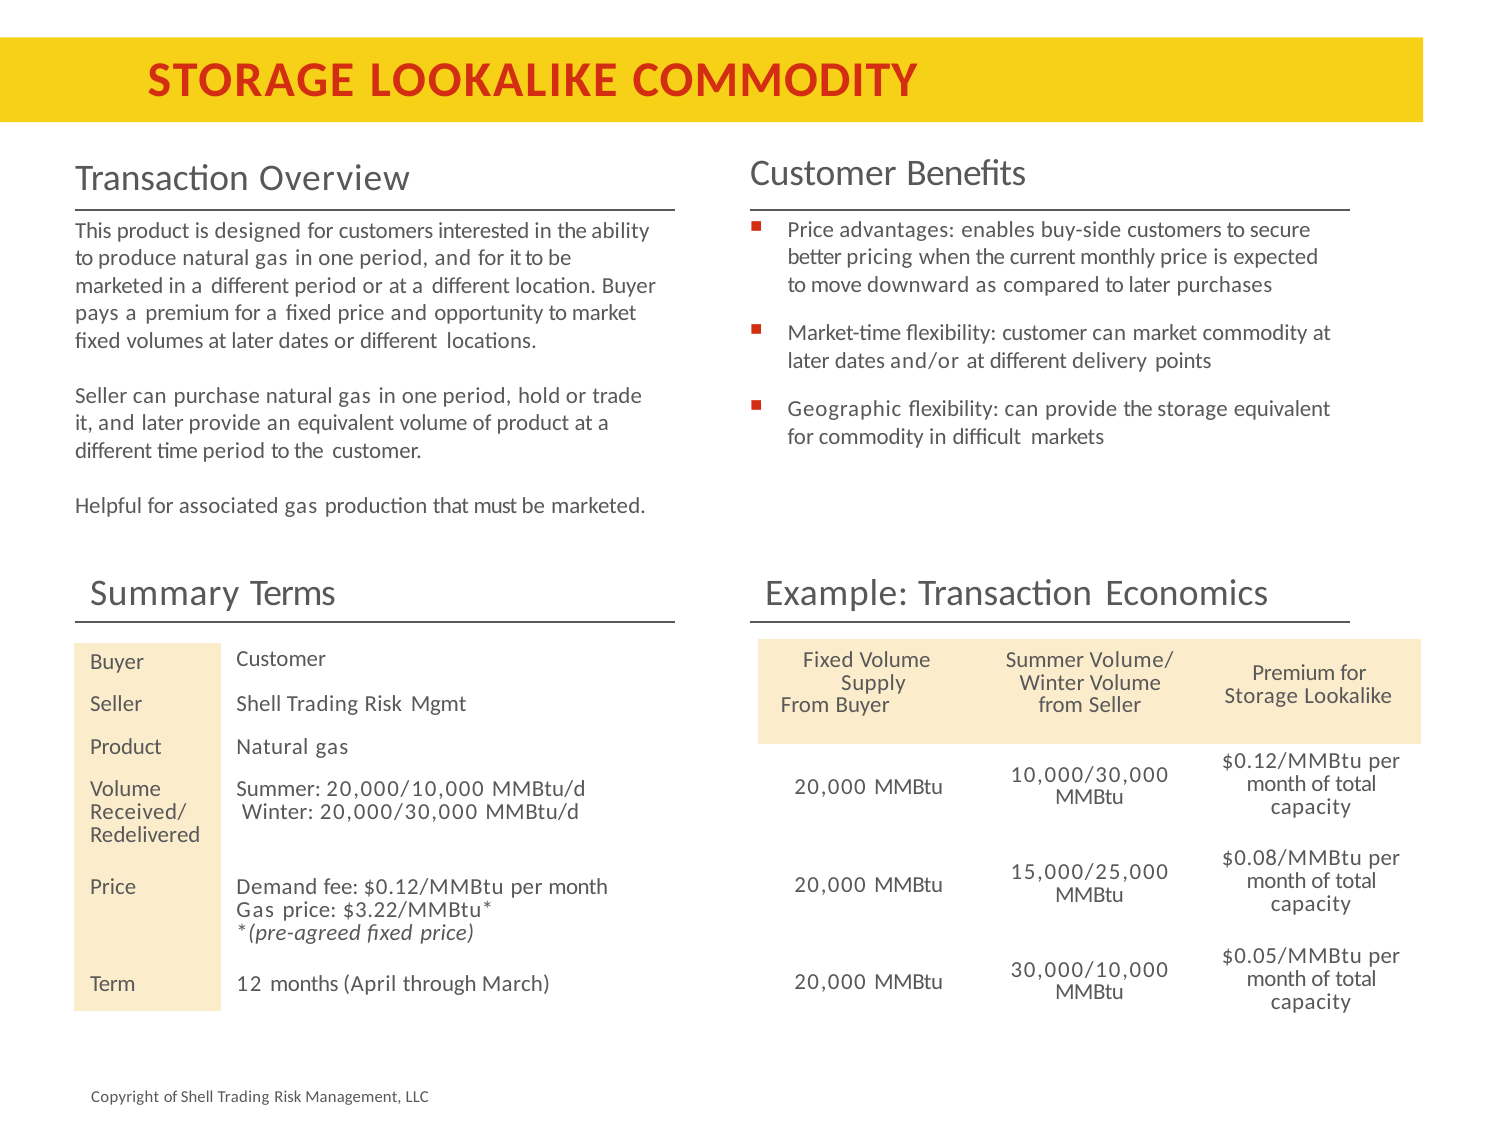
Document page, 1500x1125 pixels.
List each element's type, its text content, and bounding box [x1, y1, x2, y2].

table_cell $0.12/MMBtu per month of total capacity [1198, 746, 1420, 841]
text_box Customer Benefits [747, 145, 1031, 193]
table_header Customer [222, 646, 698, 687]
text_box Helpful for associated gas production that must be marketed. [72, 488, 663, 518]
table_cell 12 months (April through March) [222, 969, 698, 1010]
table_cell 20,000 MMBtu [759, 939, 974, 1036]
text_box This product is designed for customers interested in the ability to produce natural gas in one period, and for it to be marketed in a different period or at a different location. Buyer pays a premium for a fixed price and opportunity to market fixed volumes at later dates or different locations. [72, 213, 672, 353]
text_box Transaction Overview [72, 150, 419, 198]
table_cell Term [74, 968, 221, 1011]
table_header Summer Volume/ Winter Volume from Seller [974, 639, 1198, 744]
table_cell Volume Received/ Redelivered [74, 773, 221, 871]
table_cell Product [74, 731, 221, 773]
table_cell Shell Trading Risk Mgmt [222, 689, 698, 730]
table_cell Summer: 20,000/10,000 MMBtu/d Winter: 20,000/30,000 MMBtu/d [222, 774, 698, 870]
table_cell $0.05/MMBtu per month of total capacity [1198, 939, 1420, 1036]
table_cell 30,000/10,000 MMBtu [974, 939, 1198, 1036]
footer Copyright of Shell Trading Risk Management, LLC [89, 1083, 441, 1125]
table_cell Price [74, 871, 221, 968]
table_cell 10,000/30,000 MMBtu [974, 746, 1198, 841]
table_cell Natural gas [222, 731, 698, 772]
text_box Price advantages: enables buy-side customers to secure better pricing when the current monthly price is expected to move downward as compared to later purchases Market-time flexibility: customer can market commodity at later dates and/or at different delivery points Geographic flexibility: can provide the storage equivalent for commodity in difficult markets [747, 212, 1346, 449]
table_header Fixed Volume Supply From Buyer [758, 639, 974, 744]
text_box Example: Transaction Economics [762, 565, 1279, 613]
table_cell 15,000/25,000 MMBtu [974, 843, 1198, 939]
table_cell 20,000 MMBtu [759, 843, 974, 939]
table_cell $0.08/MMBtu per month of total capacity [1198, 843, 1420, 939]
text_box Seller can purchase natural gas in one period, hold or trade it, and later provide an equivalent volume of product at a different time period to the customer. [72, 378, 657, 463]
title STORAGE LOOKALIKE COMMODITY [145, 43, 929, 234]
table_header Buyer [74, 643, 221, 688]
table_cell 20,000 MMBtu [759, 746, 974, 841]
table_cell Seller [74, 688, 221, 731]
table_header Premium for Storage Lookalike [1198, 639, 1421, 744]
text_box Summary Terms [87, 565, 342, 613]
table_cell Demand fee: $0.12/MMBtu per month Gas price: $3.22/MMBtu* *(pre-agreed fixed price) [222, 871, 698, 967]
